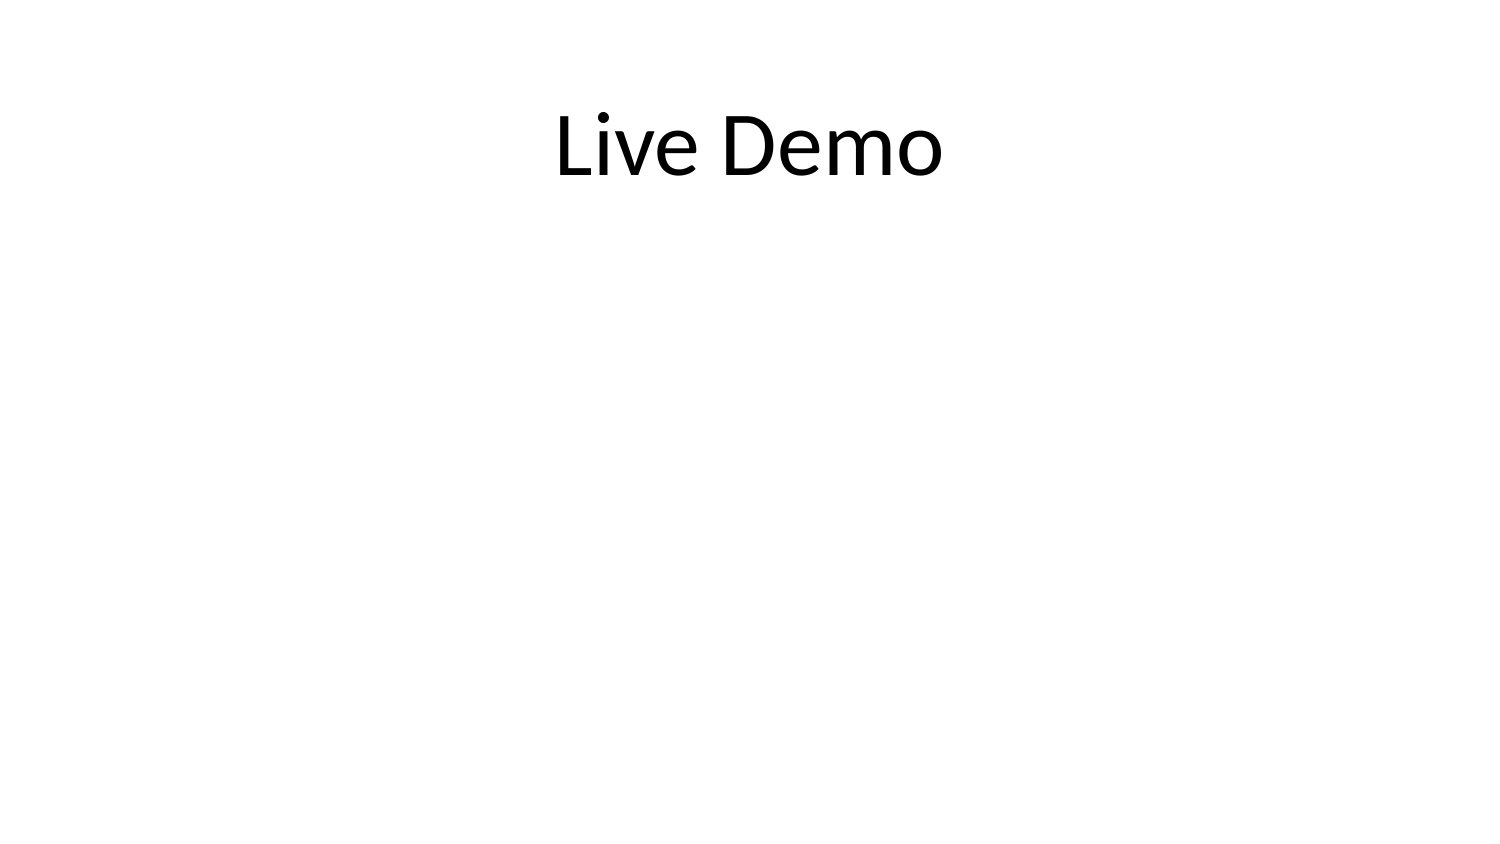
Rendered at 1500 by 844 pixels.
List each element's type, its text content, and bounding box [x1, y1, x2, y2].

title Live Demo [75, 45, 1425, 233]
